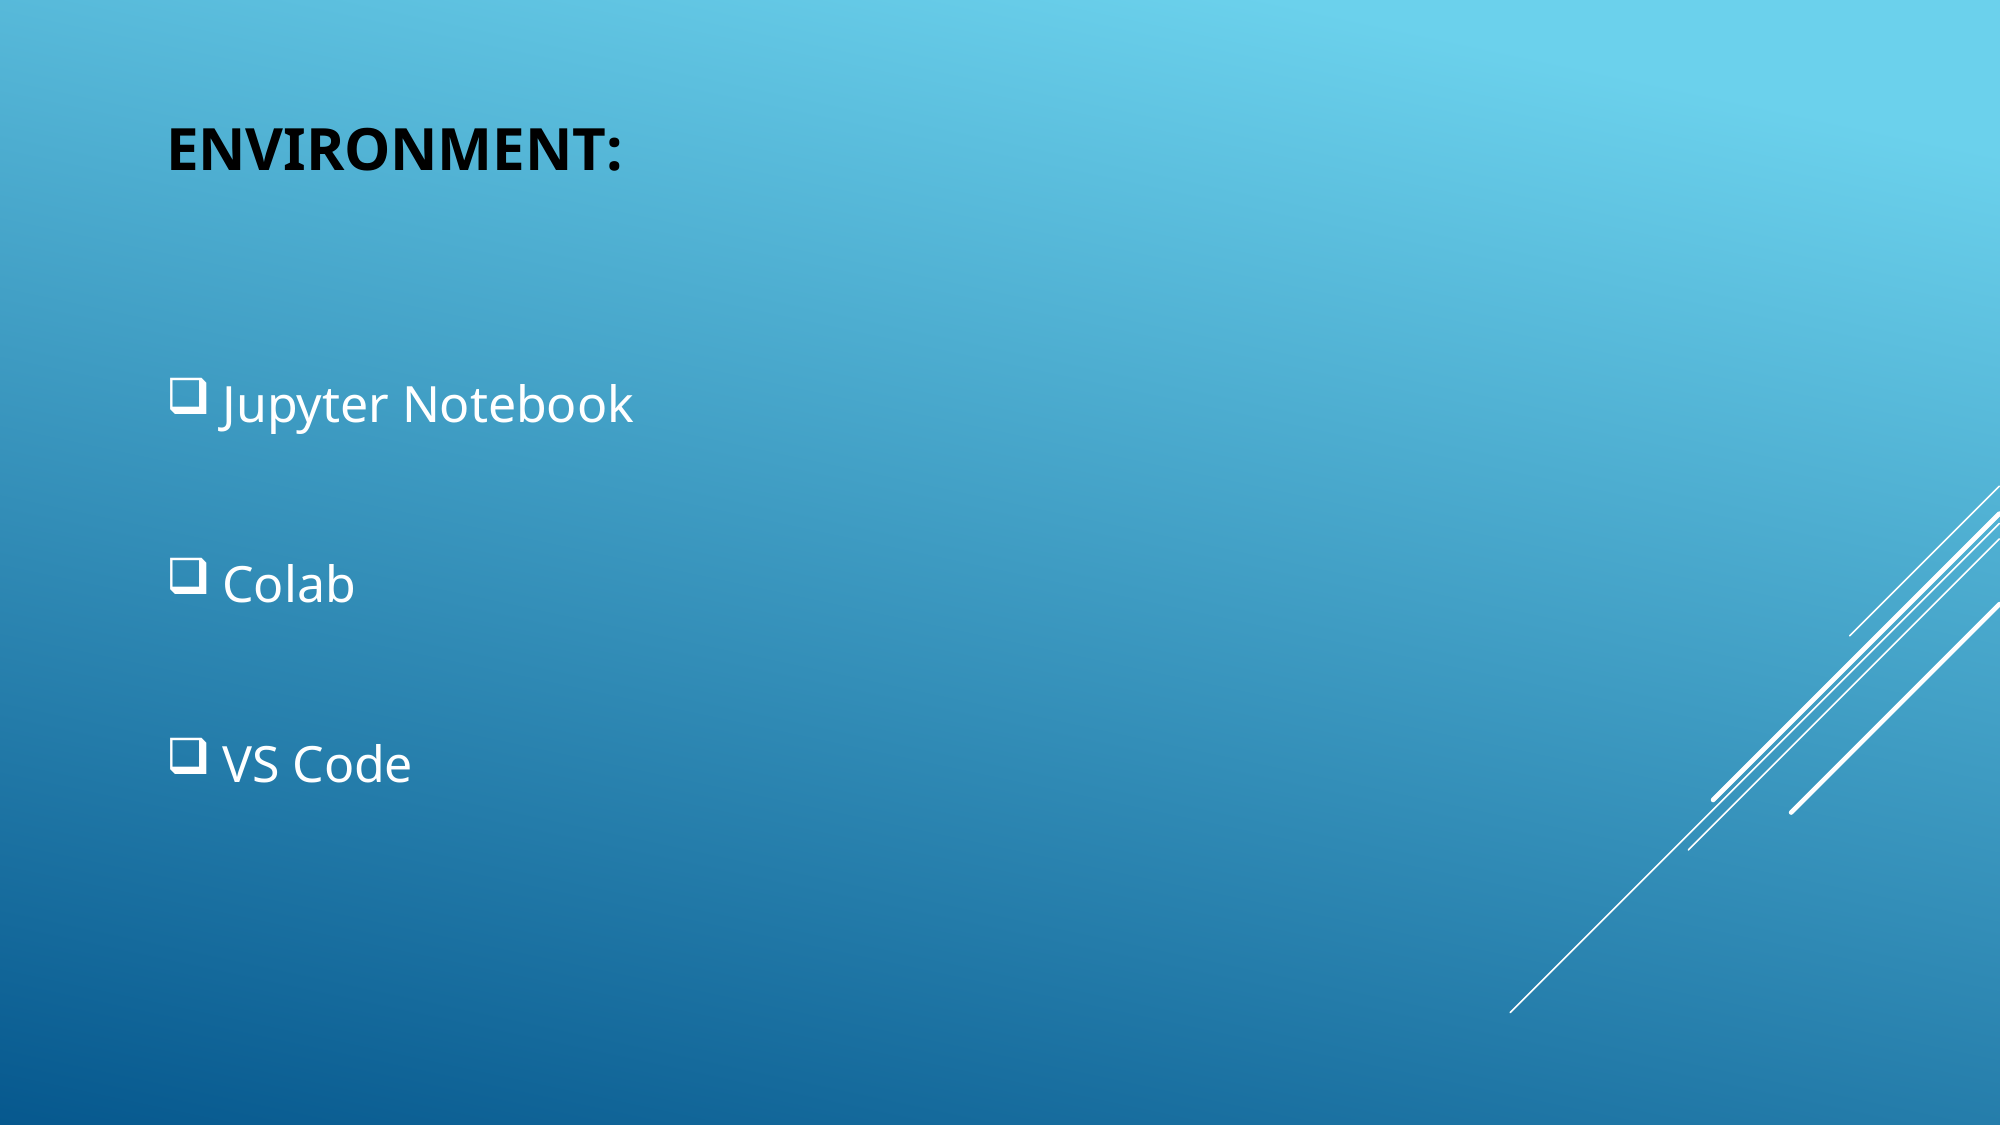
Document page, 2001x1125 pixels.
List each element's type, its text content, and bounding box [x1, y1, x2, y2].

text_box ENVIRONMENT: Jupyter Notebook Colab VS Code [151, 104, 1623, 946]
